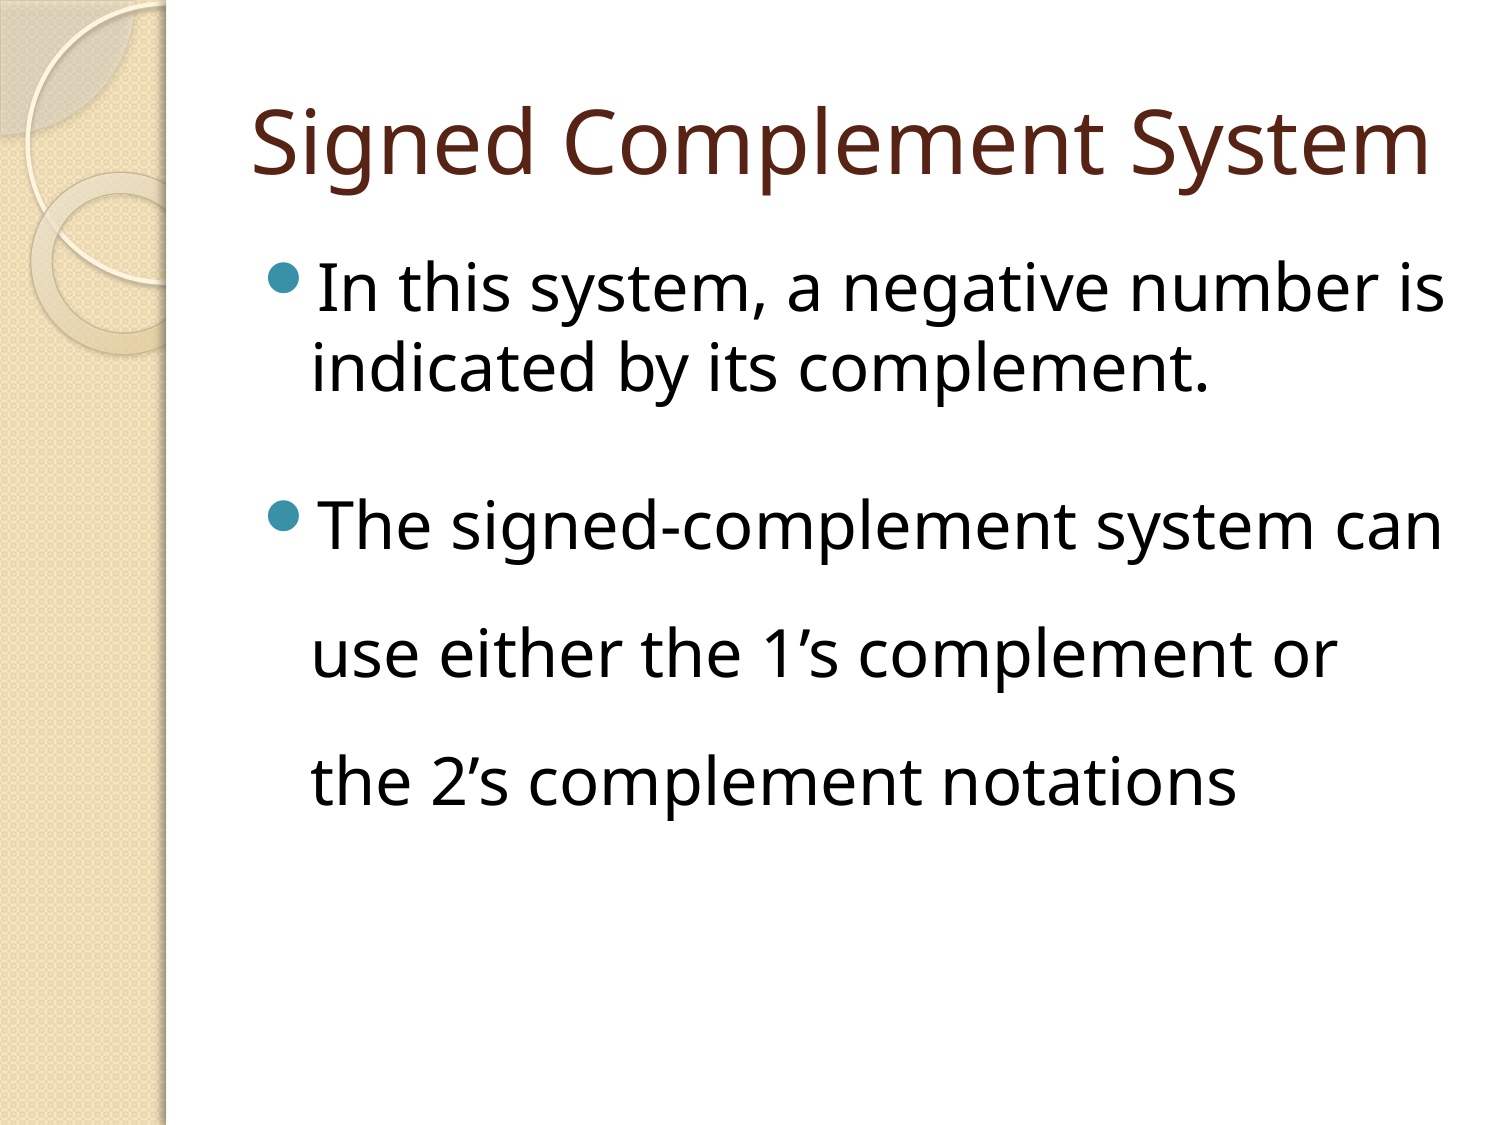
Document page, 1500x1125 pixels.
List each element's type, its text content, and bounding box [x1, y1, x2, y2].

list In this system, a negative number is indicated by its complement. The signed-complement system can use either the 1’s complement or the 2’s complement notations [235, 237, 1466, 1025]
title Signed Complement System [235, 45, 1466, 233]
